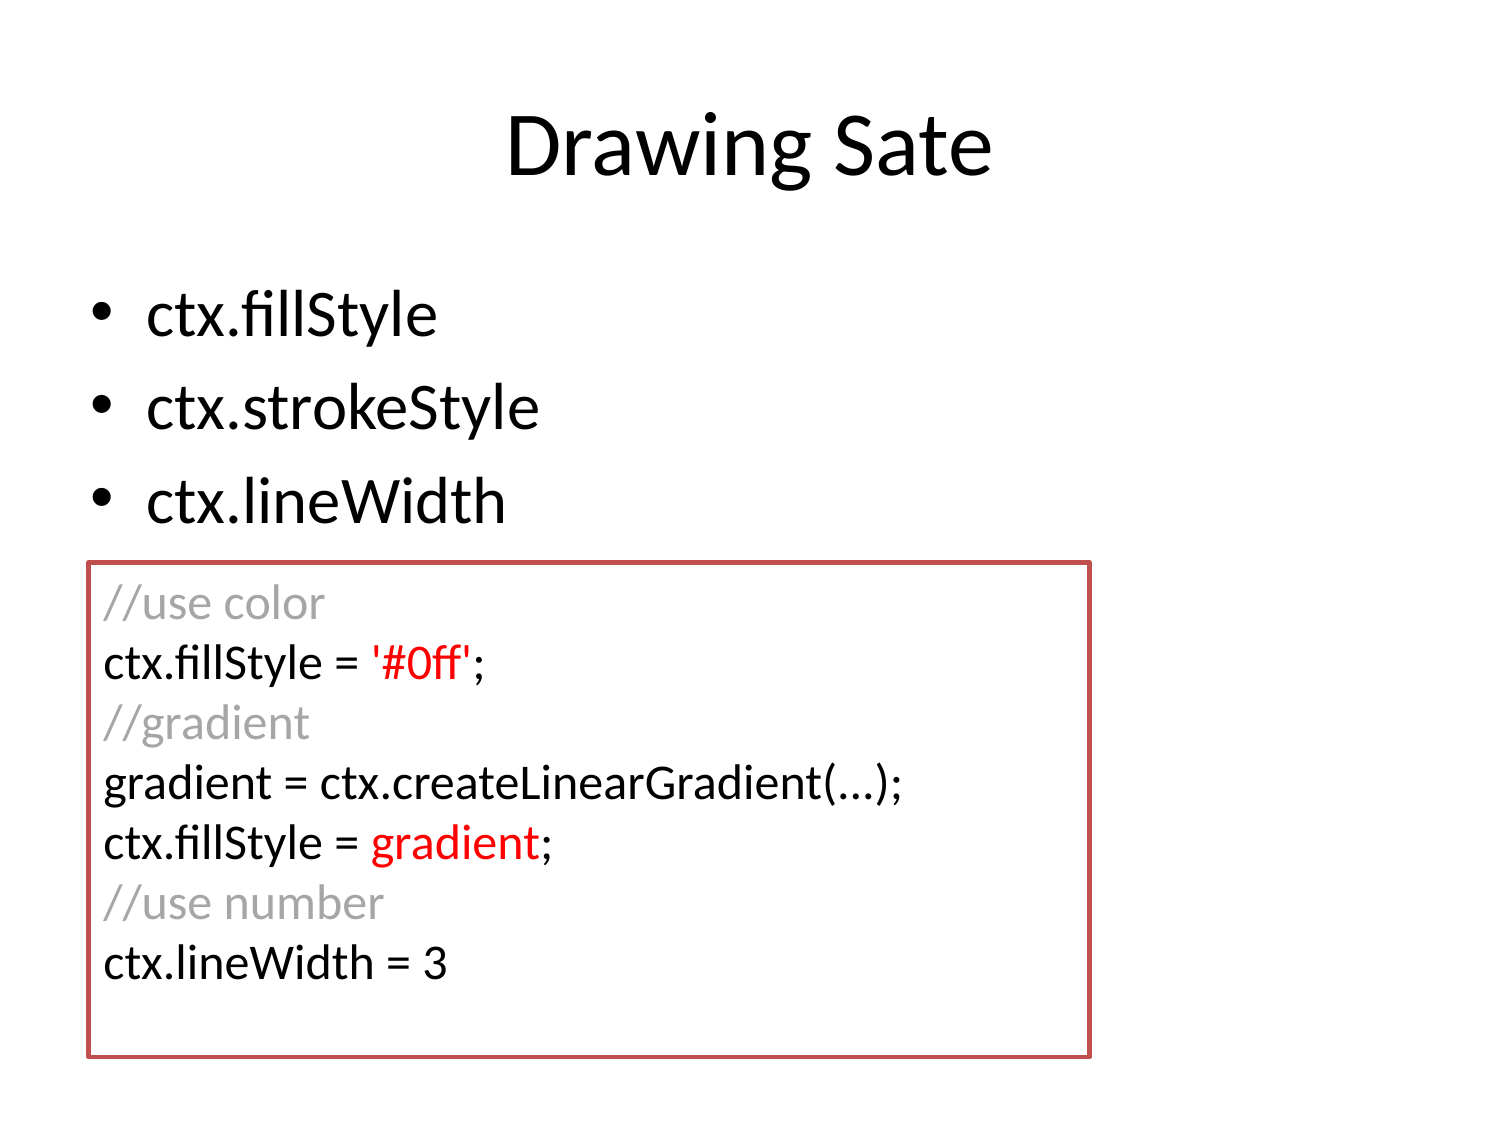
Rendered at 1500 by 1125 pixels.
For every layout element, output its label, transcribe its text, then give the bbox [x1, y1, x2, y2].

list ctx.fillStyle ctx.strokeStyle ctx.lineWidth [75, 262, 1425, 1005]
text_box //use color ctx.fillStyle = '#0ff'; //gradient gradient = ctx.createLinearGradient(...); ctx.fillStyle = gradient; //use number ctx.lineWidth = 3 [86, 560, 1092, 1059]
title Drawing Sate [75, 45, 1425, 233]
